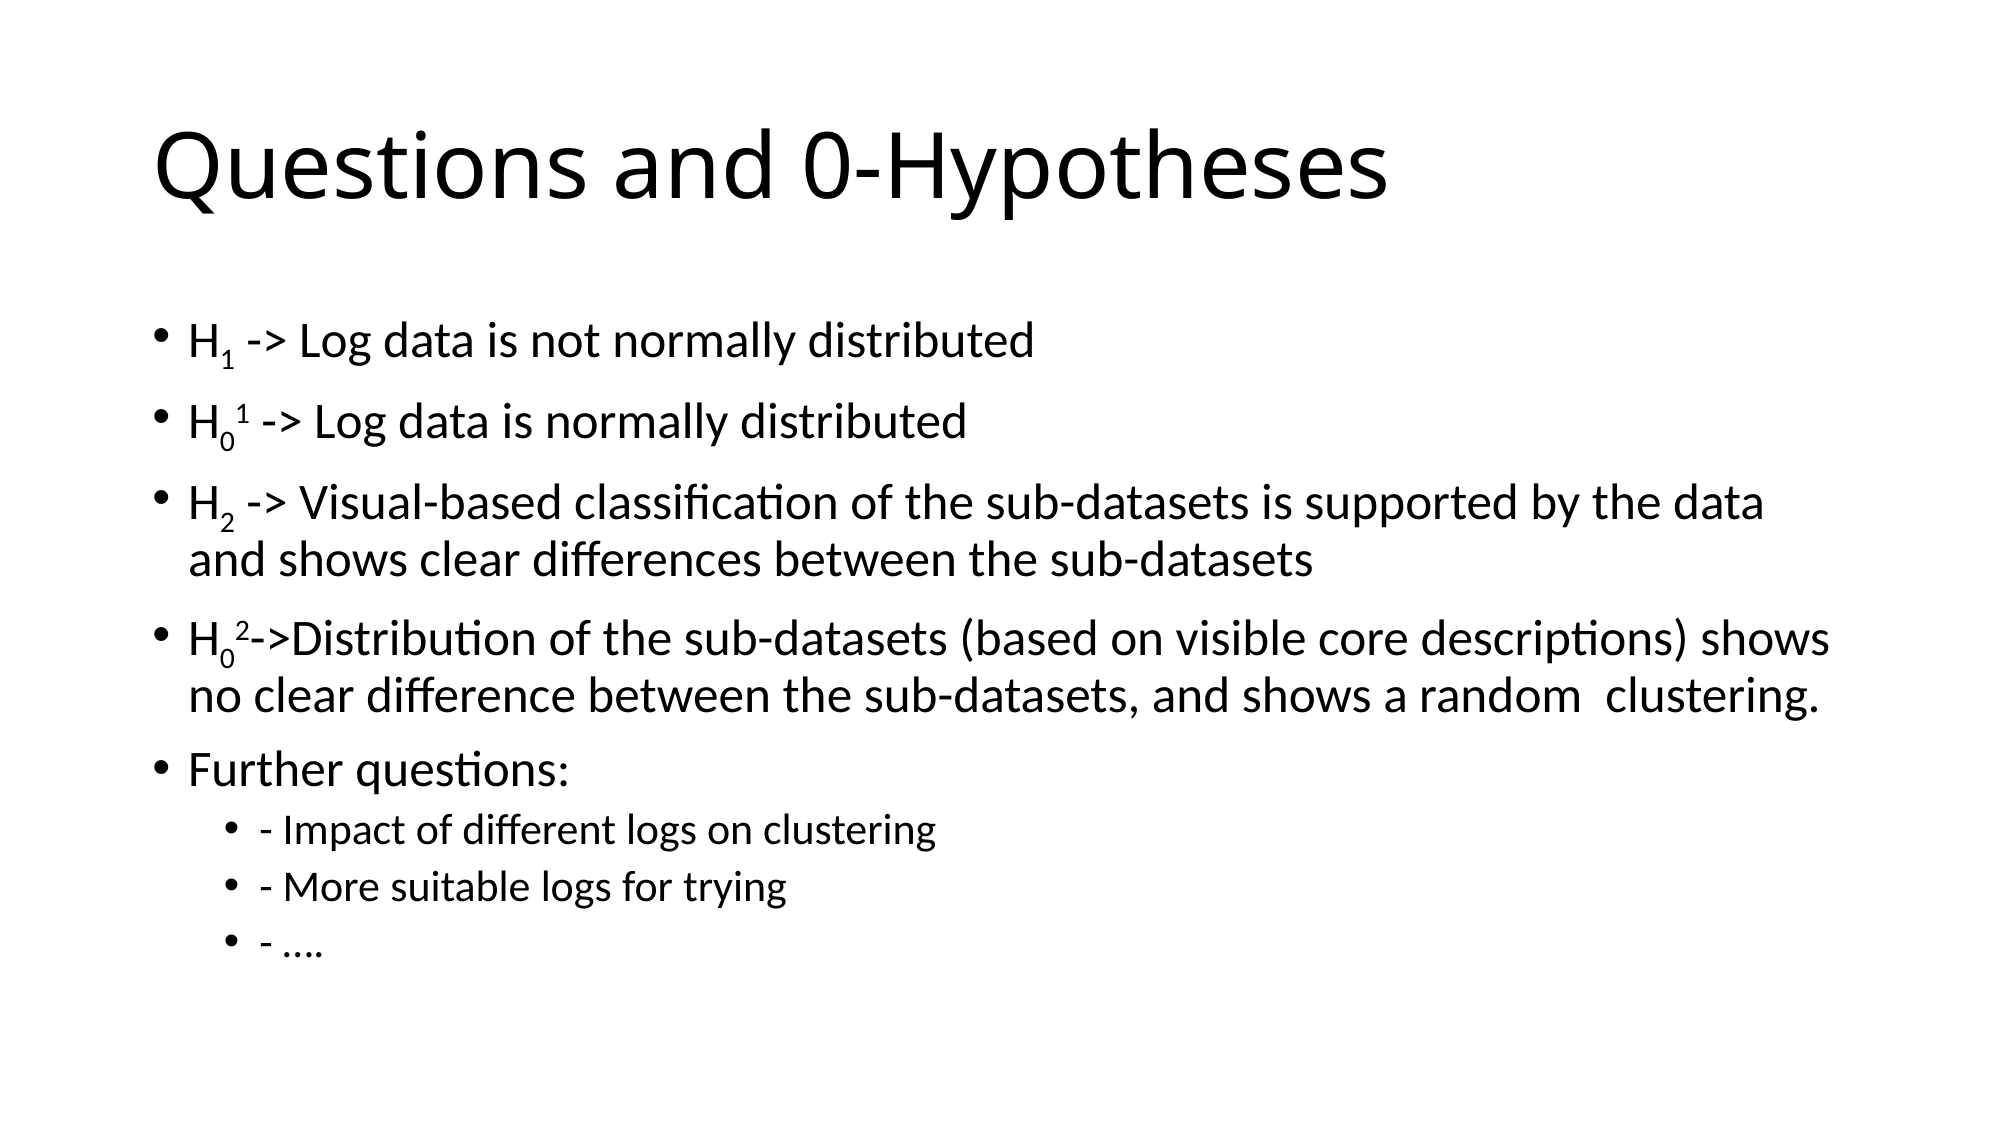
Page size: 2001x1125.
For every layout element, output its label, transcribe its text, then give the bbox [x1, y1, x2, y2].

list H1 -> Log data is not normally distributed H01 -> Log data is normally distributed H2 -> Visual-based classification of the sub-datasets is supported by the data and shows clear differences between the sub-datasets H02->Distribution of the sub-datasets (based on visible core descriptions) shows no clear difference between the sub-datasets, and shows a random clustering. Further questions: - Impact of different logs on clustering - More suitable logs for trying - …. [137, 299, 1863, 1014]
title Questions and 0-Hypotheses [137, 59, 1863, 278]
